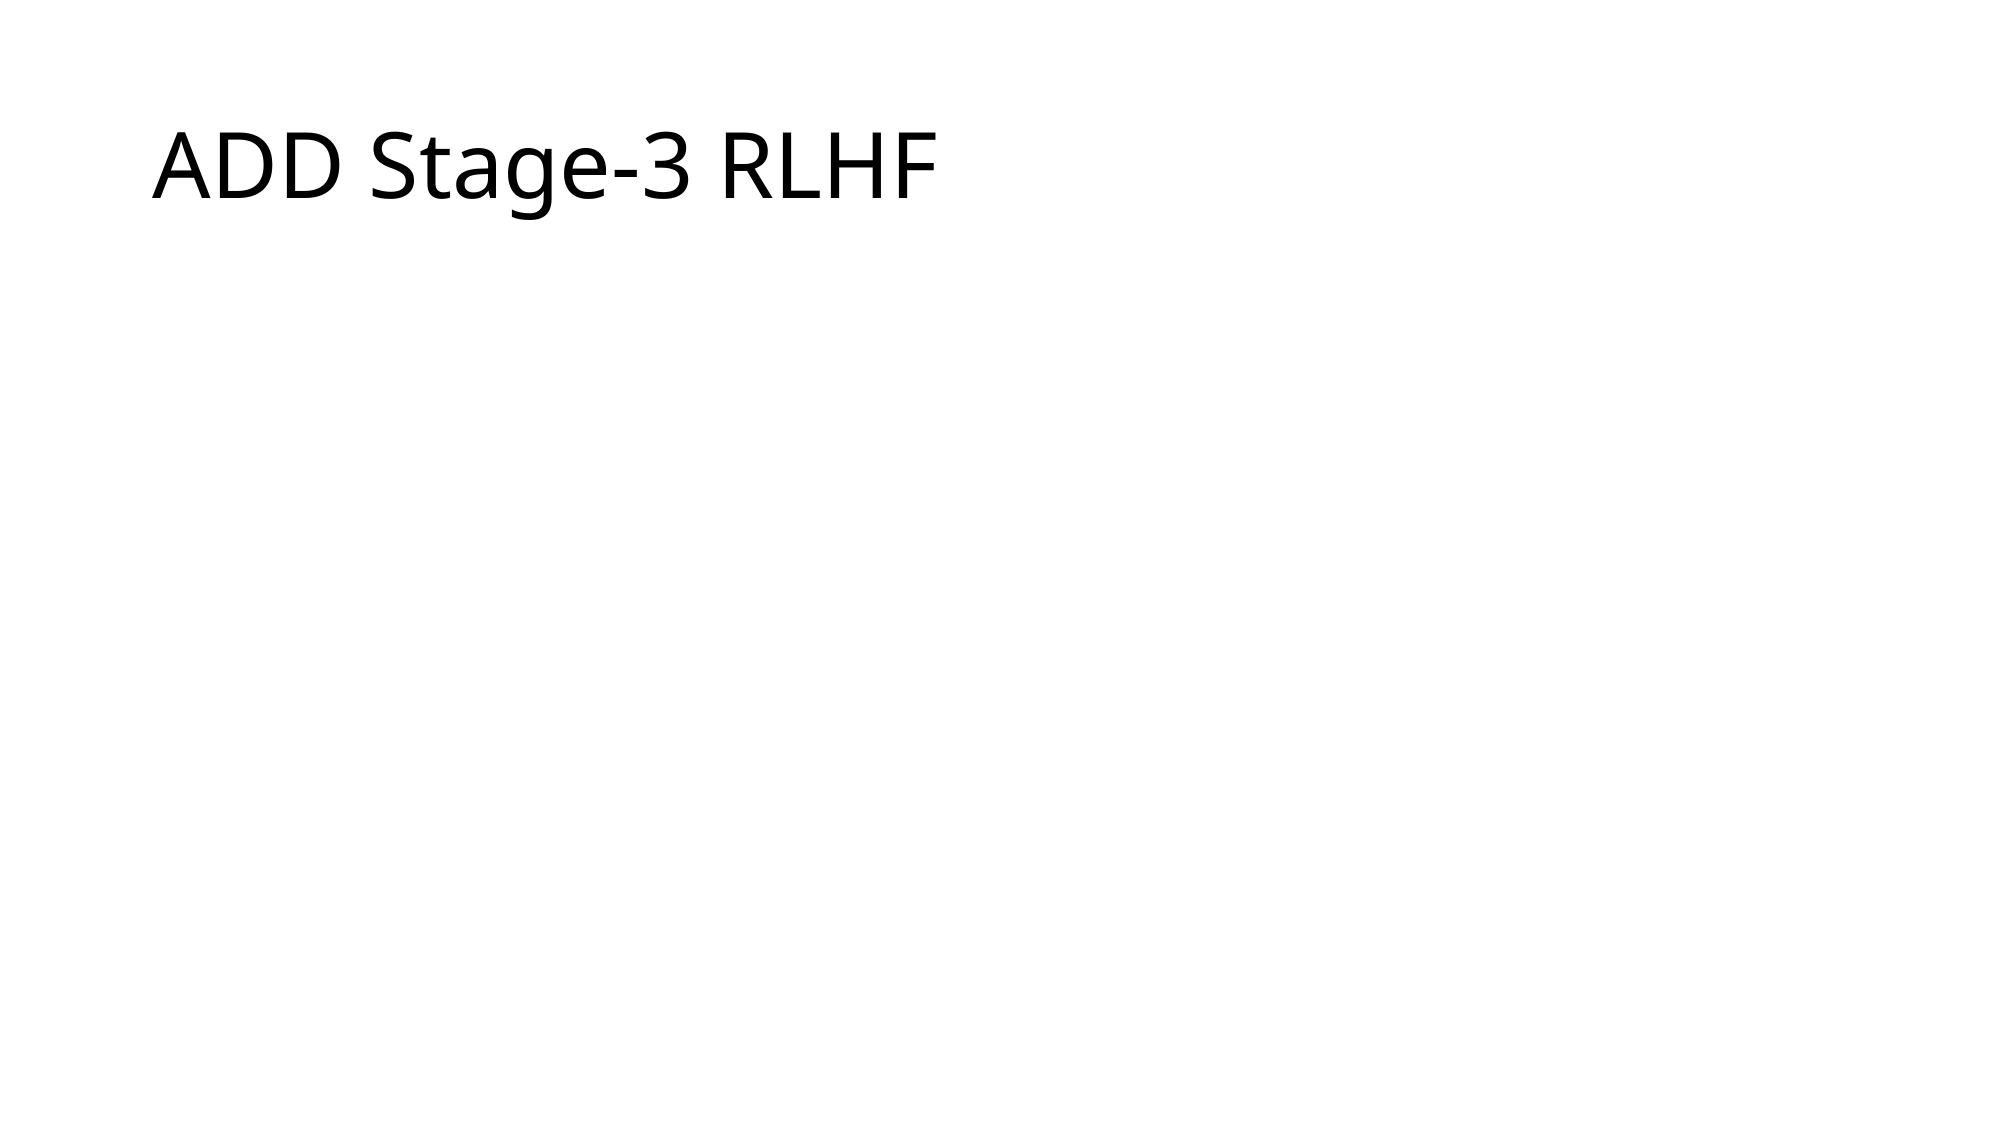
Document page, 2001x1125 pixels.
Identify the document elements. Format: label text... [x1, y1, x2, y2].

title ADD Stage-3 RLHF [137, 59, 1863, 278]
